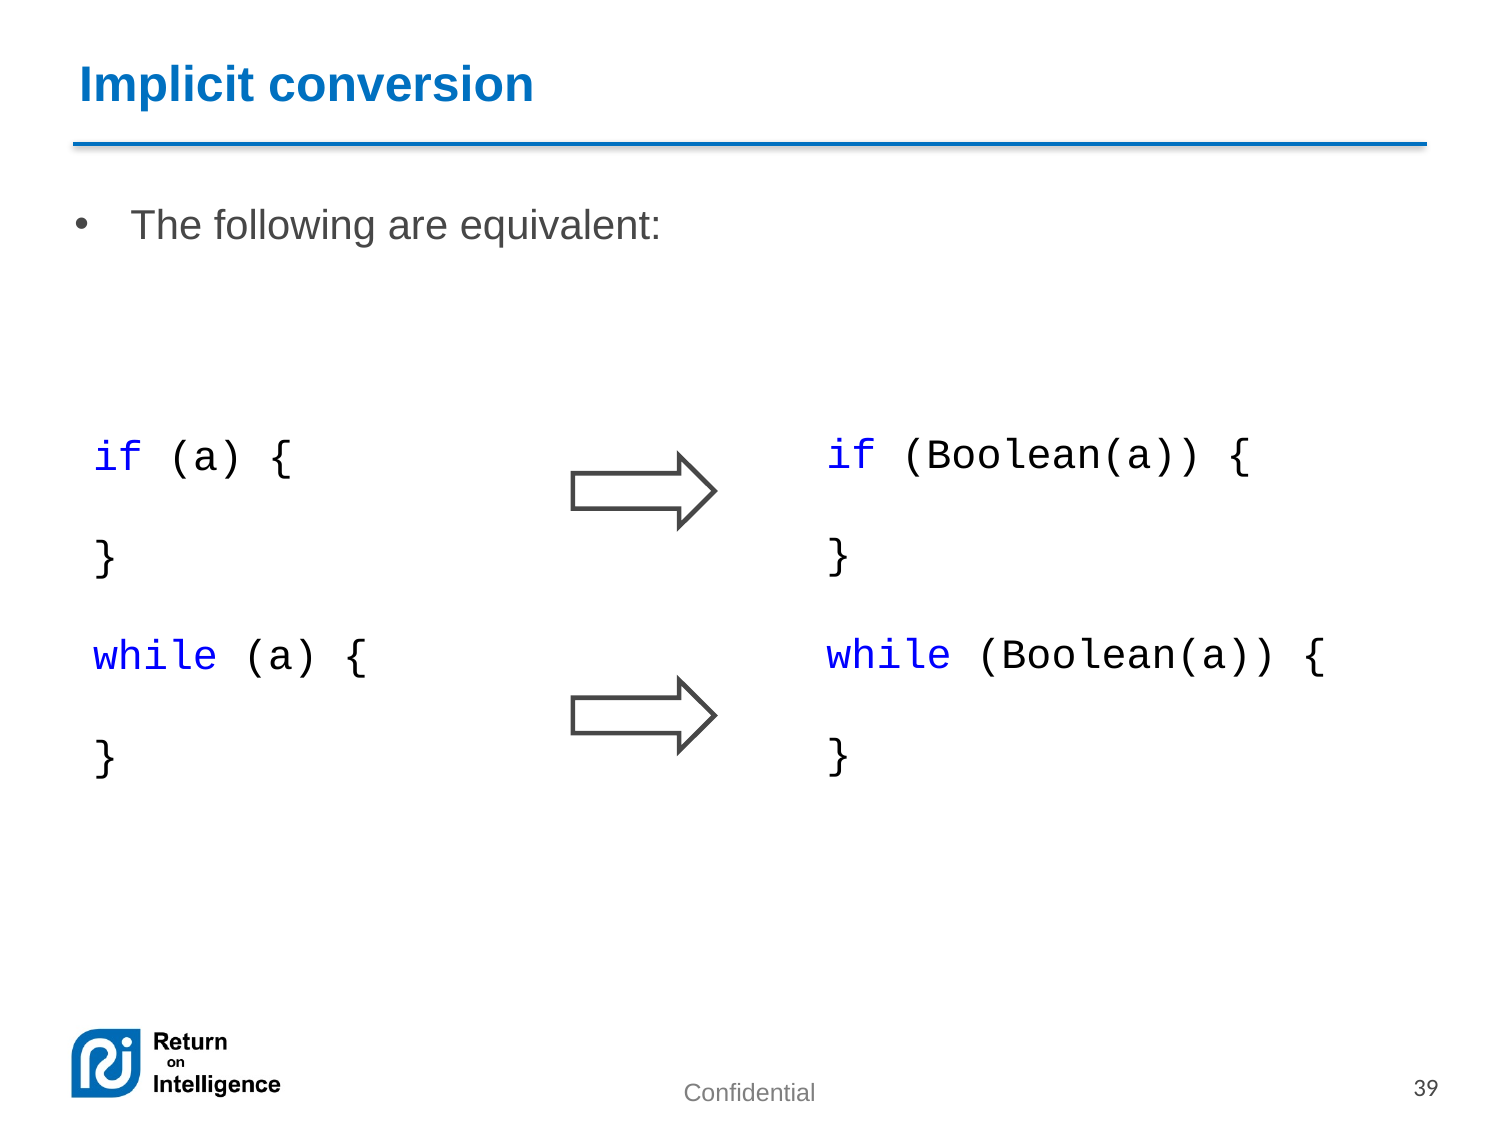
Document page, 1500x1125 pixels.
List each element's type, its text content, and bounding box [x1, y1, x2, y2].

text_box if (Boolean(a)) { } while (Boolean(a)) { } [811, 419, 1342, 785]
picture [67, 1022, 289, 1098]
title Implicit conversion [64, 0, 1415, 163]
text_box [572, 455, 715, 527]
text_box [572, 680, 715, 751]
text_box if (a) { } while (a) { } [78, 420, 384, 786]
list The following are equivalent: [59, 190, 1438, 981]
